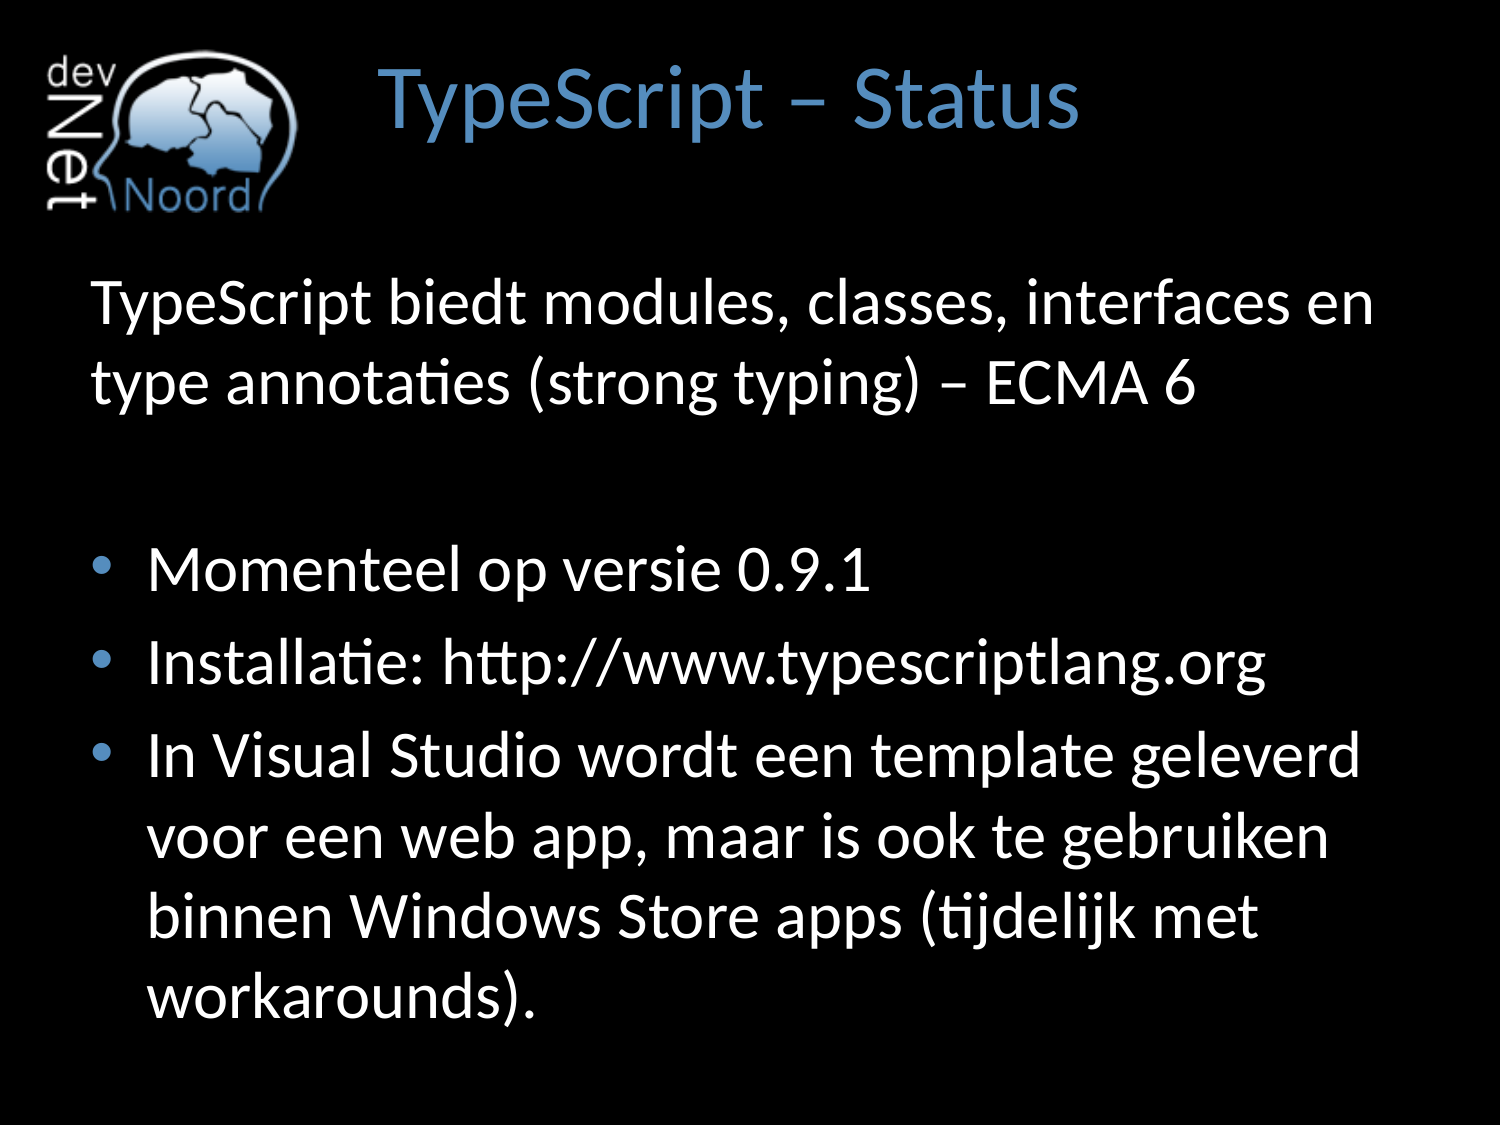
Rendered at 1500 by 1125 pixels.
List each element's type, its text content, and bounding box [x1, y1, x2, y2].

list TypeScript biedt modules, classes, interfaces en type annotaties (strong typing) – ECMA 6 Momenteel op versie 0.9.1 Installatie: http://www.typescriptlang.org In Visual Studio wordt een template geleverd voor een web app, maar is ook te gebruiken binnen Windows Store apps (tijdelijk met workarounds). [75, 249, 1425, 1063]
title TypeScript – Status [362, 29, 1425, 205]
picture [24, 30, 313, 238]
